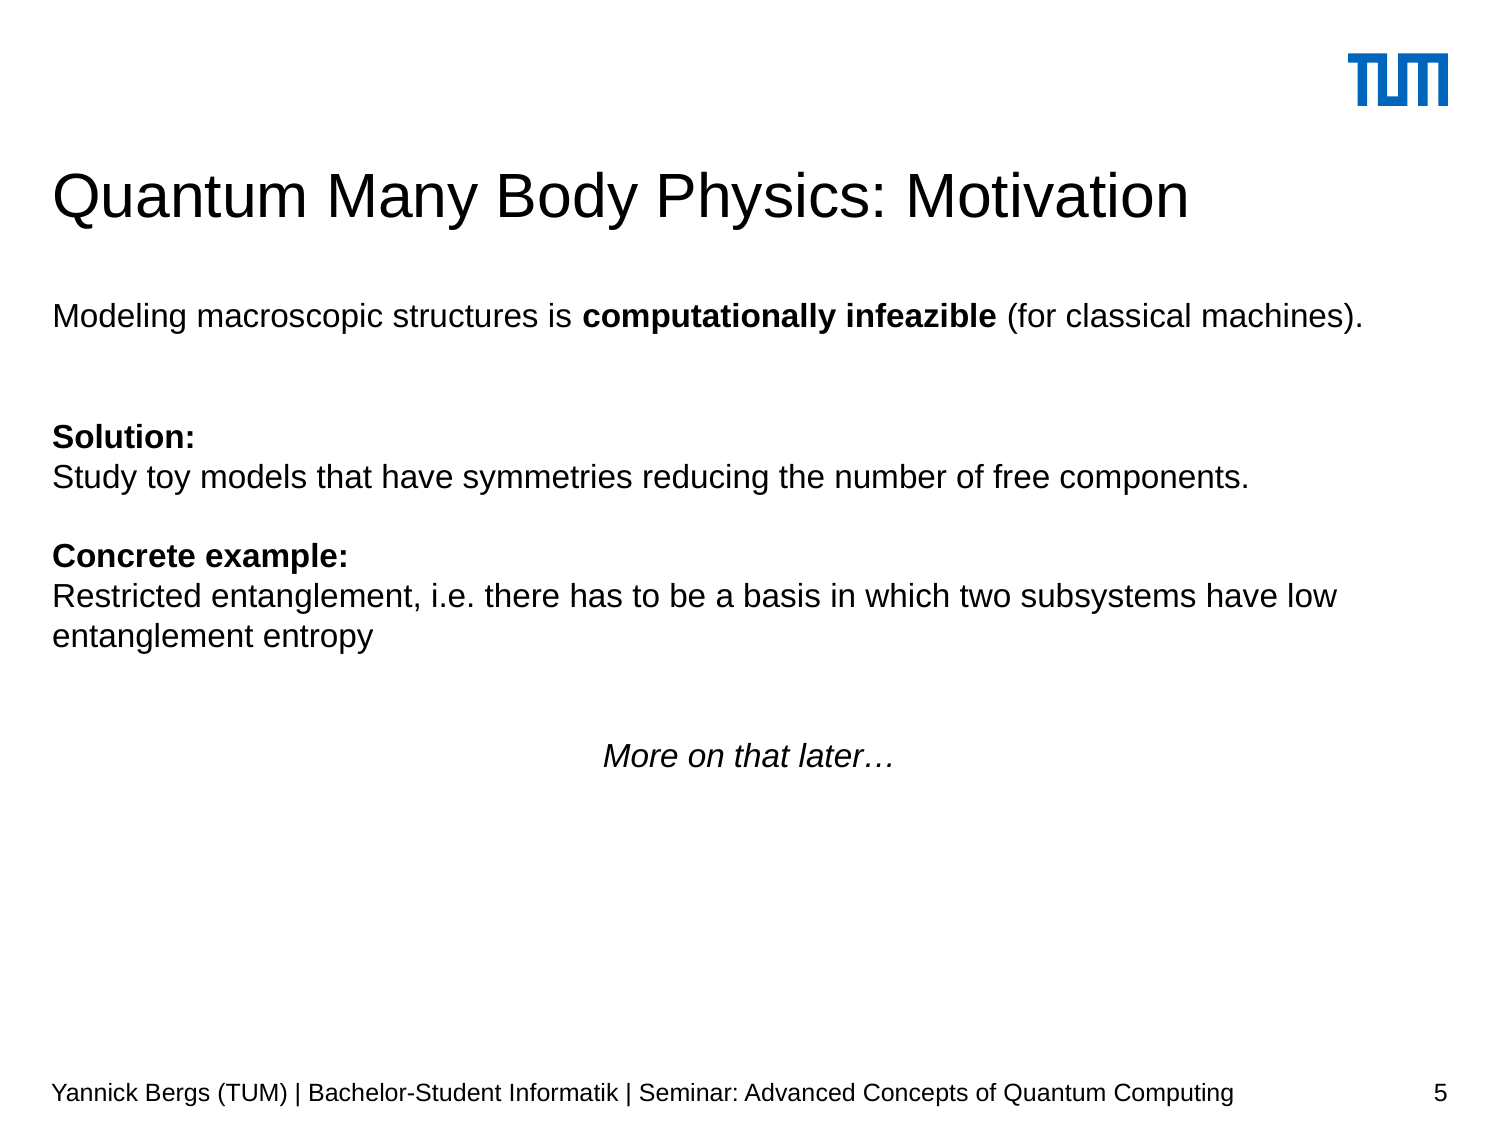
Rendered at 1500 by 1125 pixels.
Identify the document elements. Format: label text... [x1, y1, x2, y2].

list Solution: Study toy models that have symmetries reducing the number of free components. Concrete example: Restricted entanglement, i.e. there has to be a basis in which two subsystems have low entanglement entropy More on that later… [52, 407, 1448, 1060]
list Modeling macroscopic structures is computationally infeazible (for classical machines). [52, 288, 1449, 407]
title Quantum Many Body Physics: Motivation [52, 162, 1449, 231]
slide_number 5 [1249, 1061, 1448, 1122]
footer Yannick Bergs (TUM) | Bachelor-Student Informatik | Seminar: Advanced Concepts of Quantum Computing [51, 1061, 1249, 1122]
